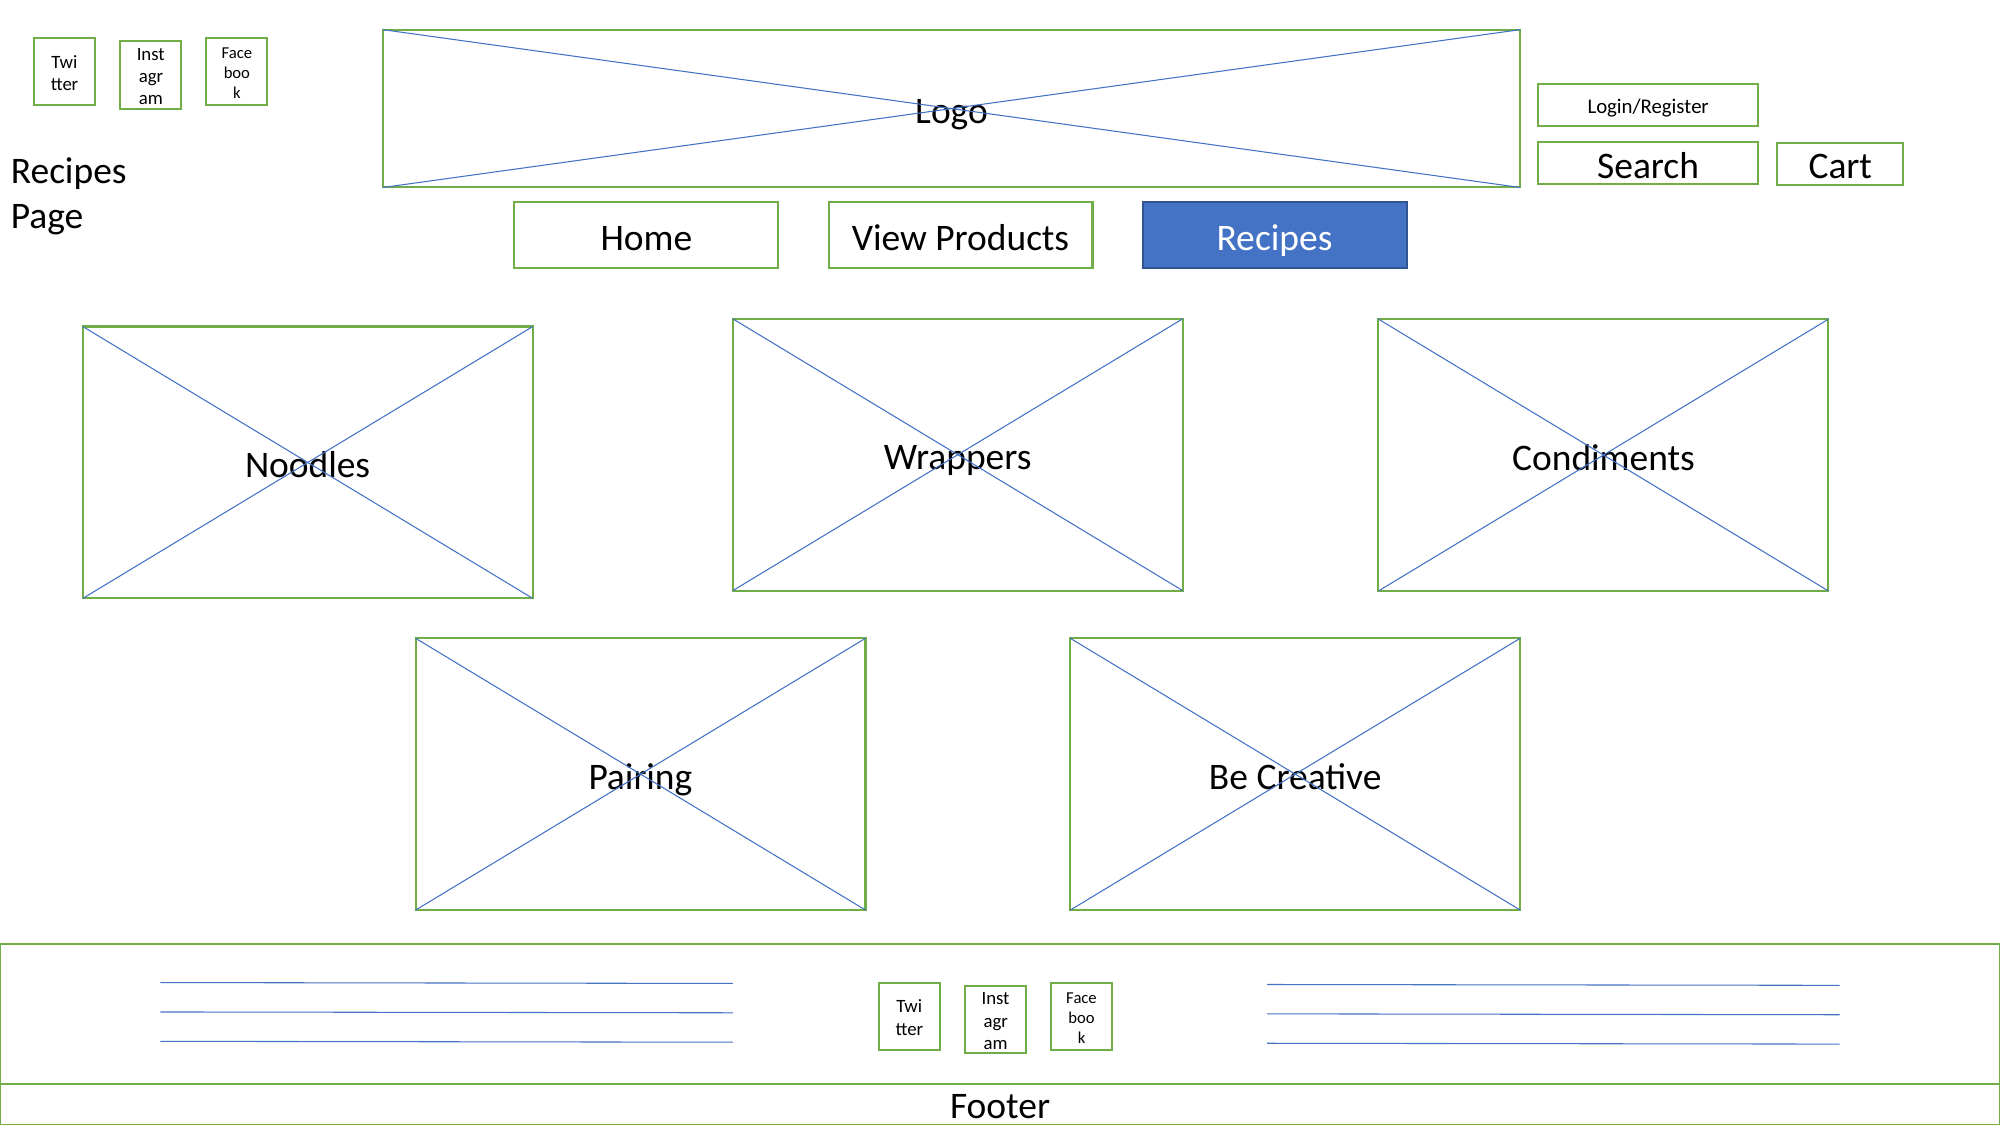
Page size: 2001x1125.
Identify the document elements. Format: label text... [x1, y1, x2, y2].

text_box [1070, 638, 1521, 911]
text_box Facebook [1050, 982, 1113, 1051]
text_box Facebook [205, 37, 268, 106]
text_box Search [1537, 141, 1759, 185]
text_box Instagram [119, 40, 182, 110]
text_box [382, 29, 1521, 188]
text_box View Products [828, 201, 1094, 269]
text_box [732, 318, 1183, 591]
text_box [82, 326, 533, 599]
text_box Twitter [33, 37, 96, 106]
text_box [415, 638, 866, 911]
text_box Twitter [878, 982, 941, 1051]
text_box [0, 943, 2000, 1085]
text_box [1378, 319, 1829, 591]
text_box Instagram [964, 985, 1027, 1054]
text_box Recipes Page [0, 139, 170, 244]
text_box Login/Register [1537, 83, 1759, 127]
text_box Recipes [1142, 201, 1408, 269]
text_box Footer [0, 1085, 2000, 1125]
text_box Home [513, 201, 779, 269]
text_box Cart [1776, 142, 1904, 186]
